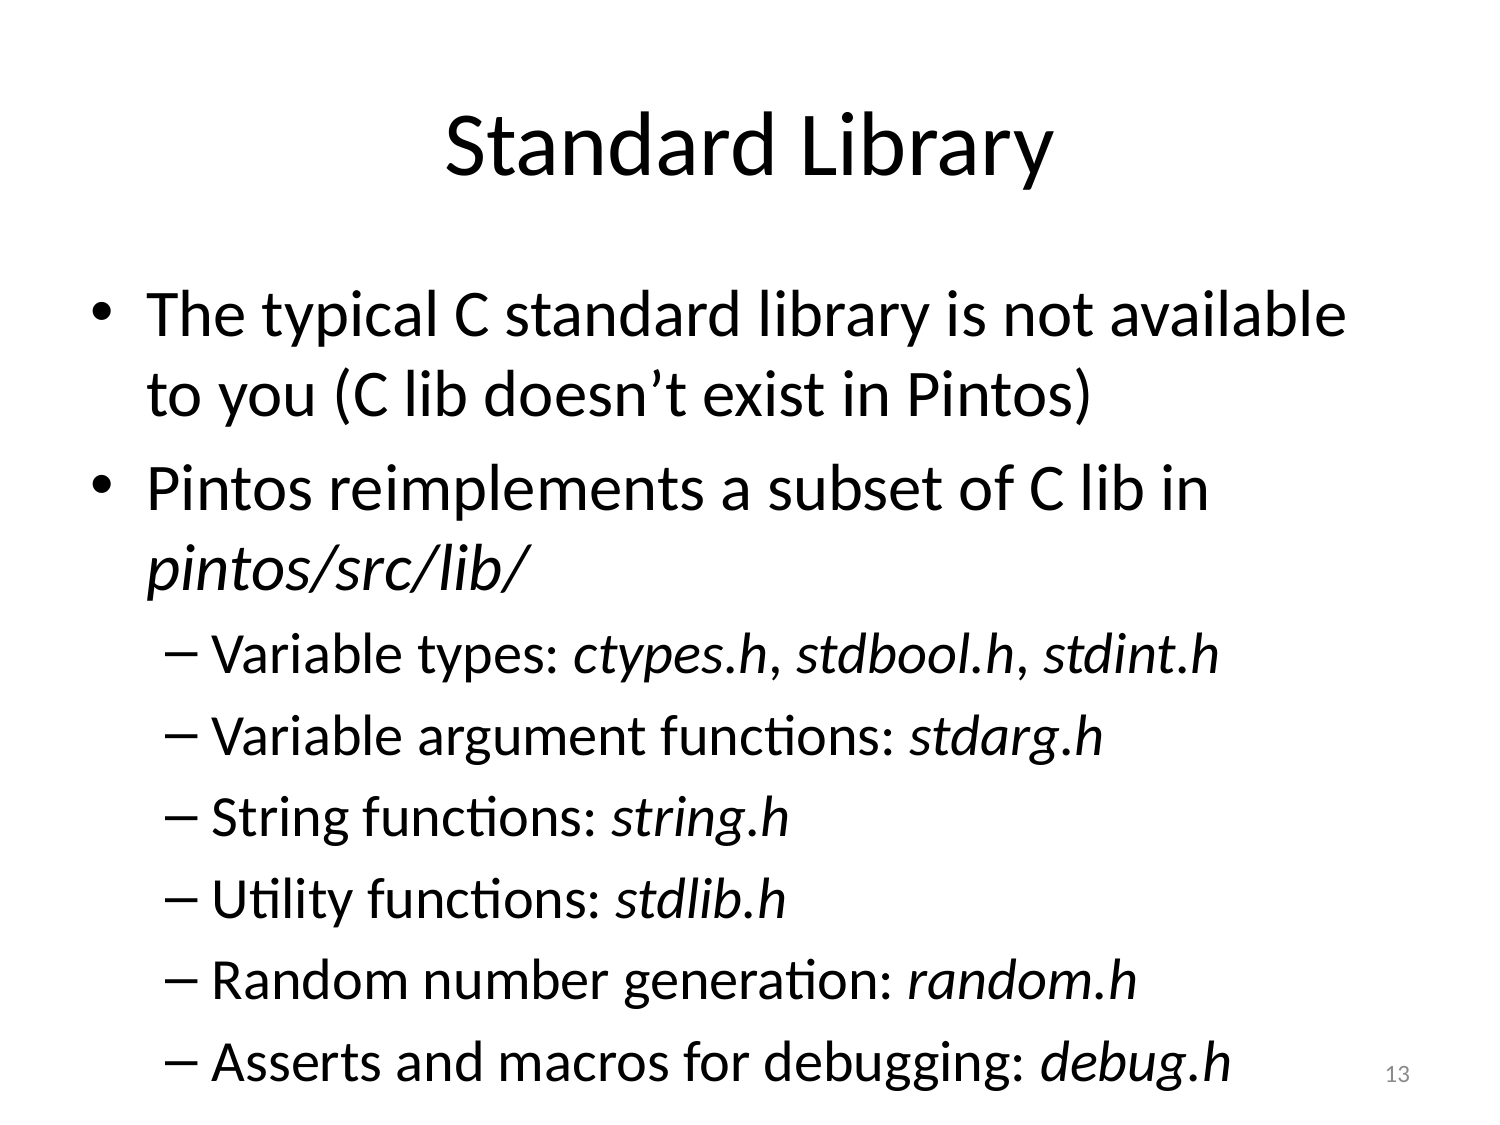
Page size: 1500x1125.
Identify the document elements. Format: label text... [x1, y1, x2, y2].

list The typical C standard library is not available to you (C lib doesn’t exist in Pintos) Pintos reimplements a subset of C lib in pintos/src/lib/ Variable types: ctypes.h, stdbool.h, stdint.h Variable argument functions: stdarg.h String functions: string.h Utility functions: stdlib.h Random number generation: random.h Asserts and macros for debugging: debug.h [75, 262, 1425, 1125]
title Standard Library [75, 45, 1425, 233]
slide_number 13 [1074, 1042, 1425, 1103]
